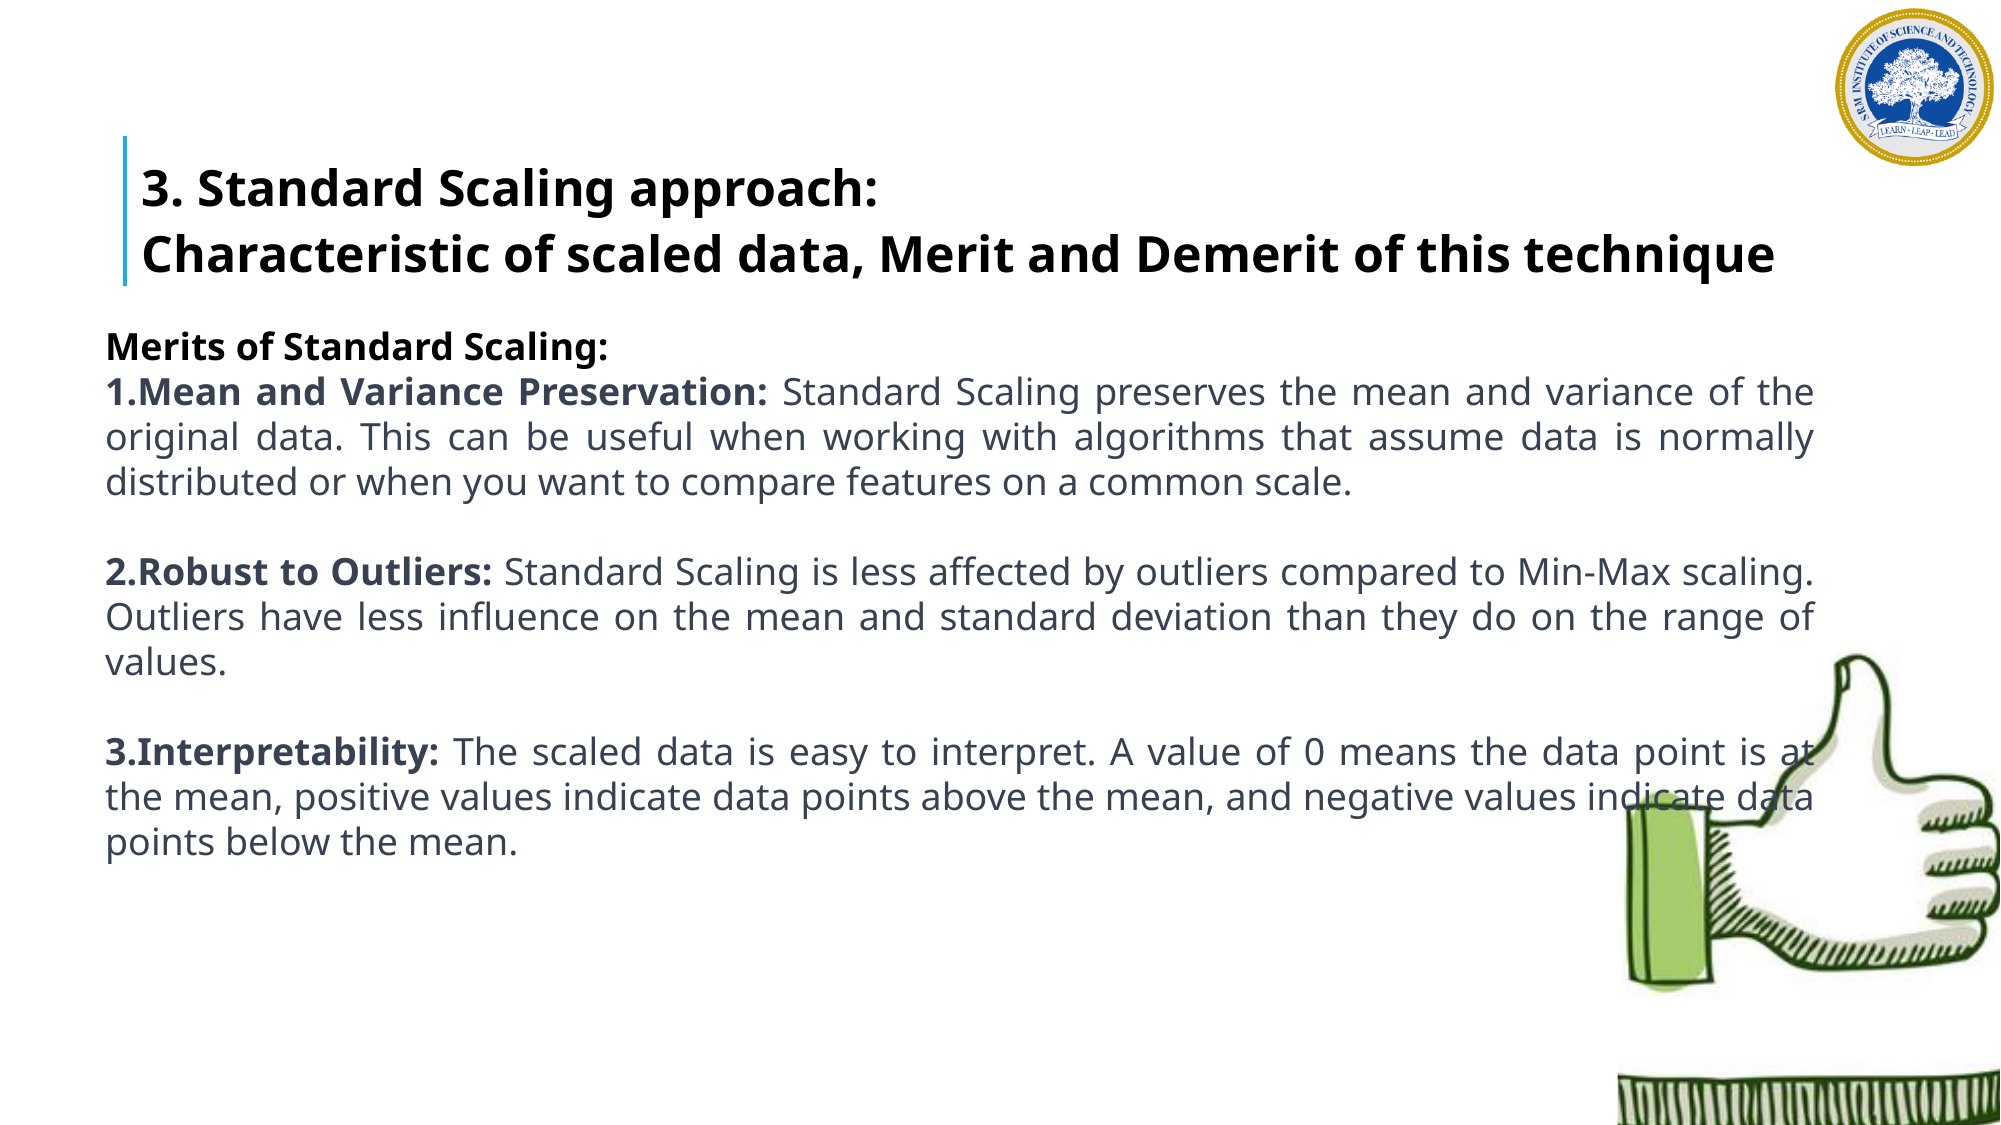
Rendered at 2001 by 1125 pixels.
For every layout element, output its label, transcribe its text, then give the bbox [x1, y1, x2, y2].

picture [1617, 651, 2000, 1125]
text_box 3. Standard Scaling approach: Characteristic of scaled data, Merit and Demerit of this technique [126, 148, 1968, 290]
picture [1835, 8, 1994, 166]
text_box Merits of Standard Scaling: Mean and Variance Preservation: Standard Scaling preserves the mean and variance of the original data. This can be useful when working with algorithms that assume data is normally distributed or when you want to compare features on a common scale. Robust to Outliers: Standard Scaling is less affected by outliers compared to Min-Max scaling. Outliers have less influence on the mean and standard deviation than they do on the range of values. Interpretability: The scaled data is easy to interpret. A value of 0 means the data point is at the mean, positive values indicate data points above the mean, and negative values indicate data points below the mean. [90, 315, 1831, 871]
